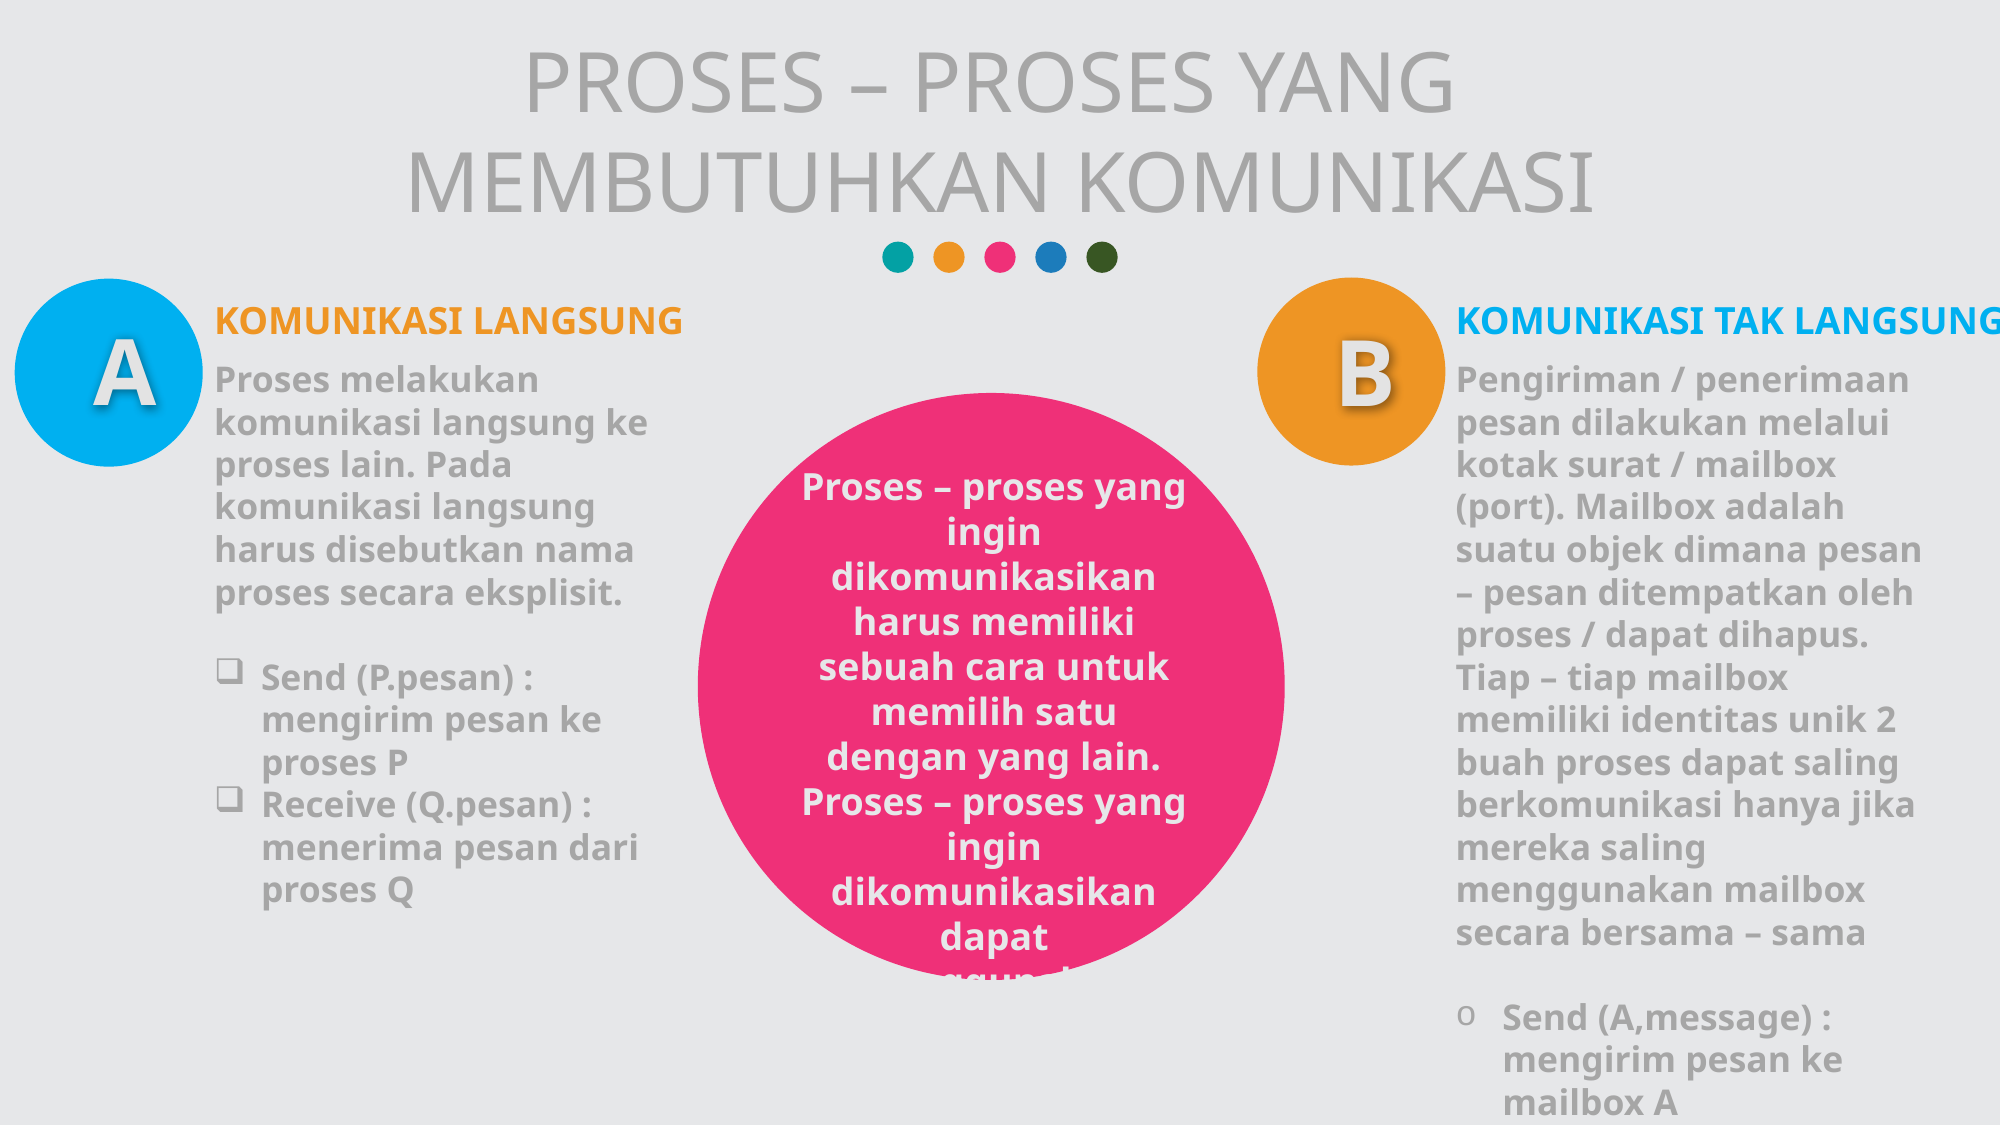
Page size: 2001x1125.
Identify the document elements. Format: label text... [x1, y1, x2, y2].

text_box [13, 277, 199, 468]
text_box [882, 241, 1118, 273]
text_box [697, 392, 1285, 980]
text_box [1440, 289, 2000, 1125]
text_box B [1319, 307, 1383, 433]
text_box [1256, 276, 1440, 467]
text_box PROSES – PROSES YANG MEMBUTUHKAN KOMUNIKASI [61, 21, 1941, 237]
text_box A [78, 306, 142, 432]
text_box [199, 289, 710, 838]
